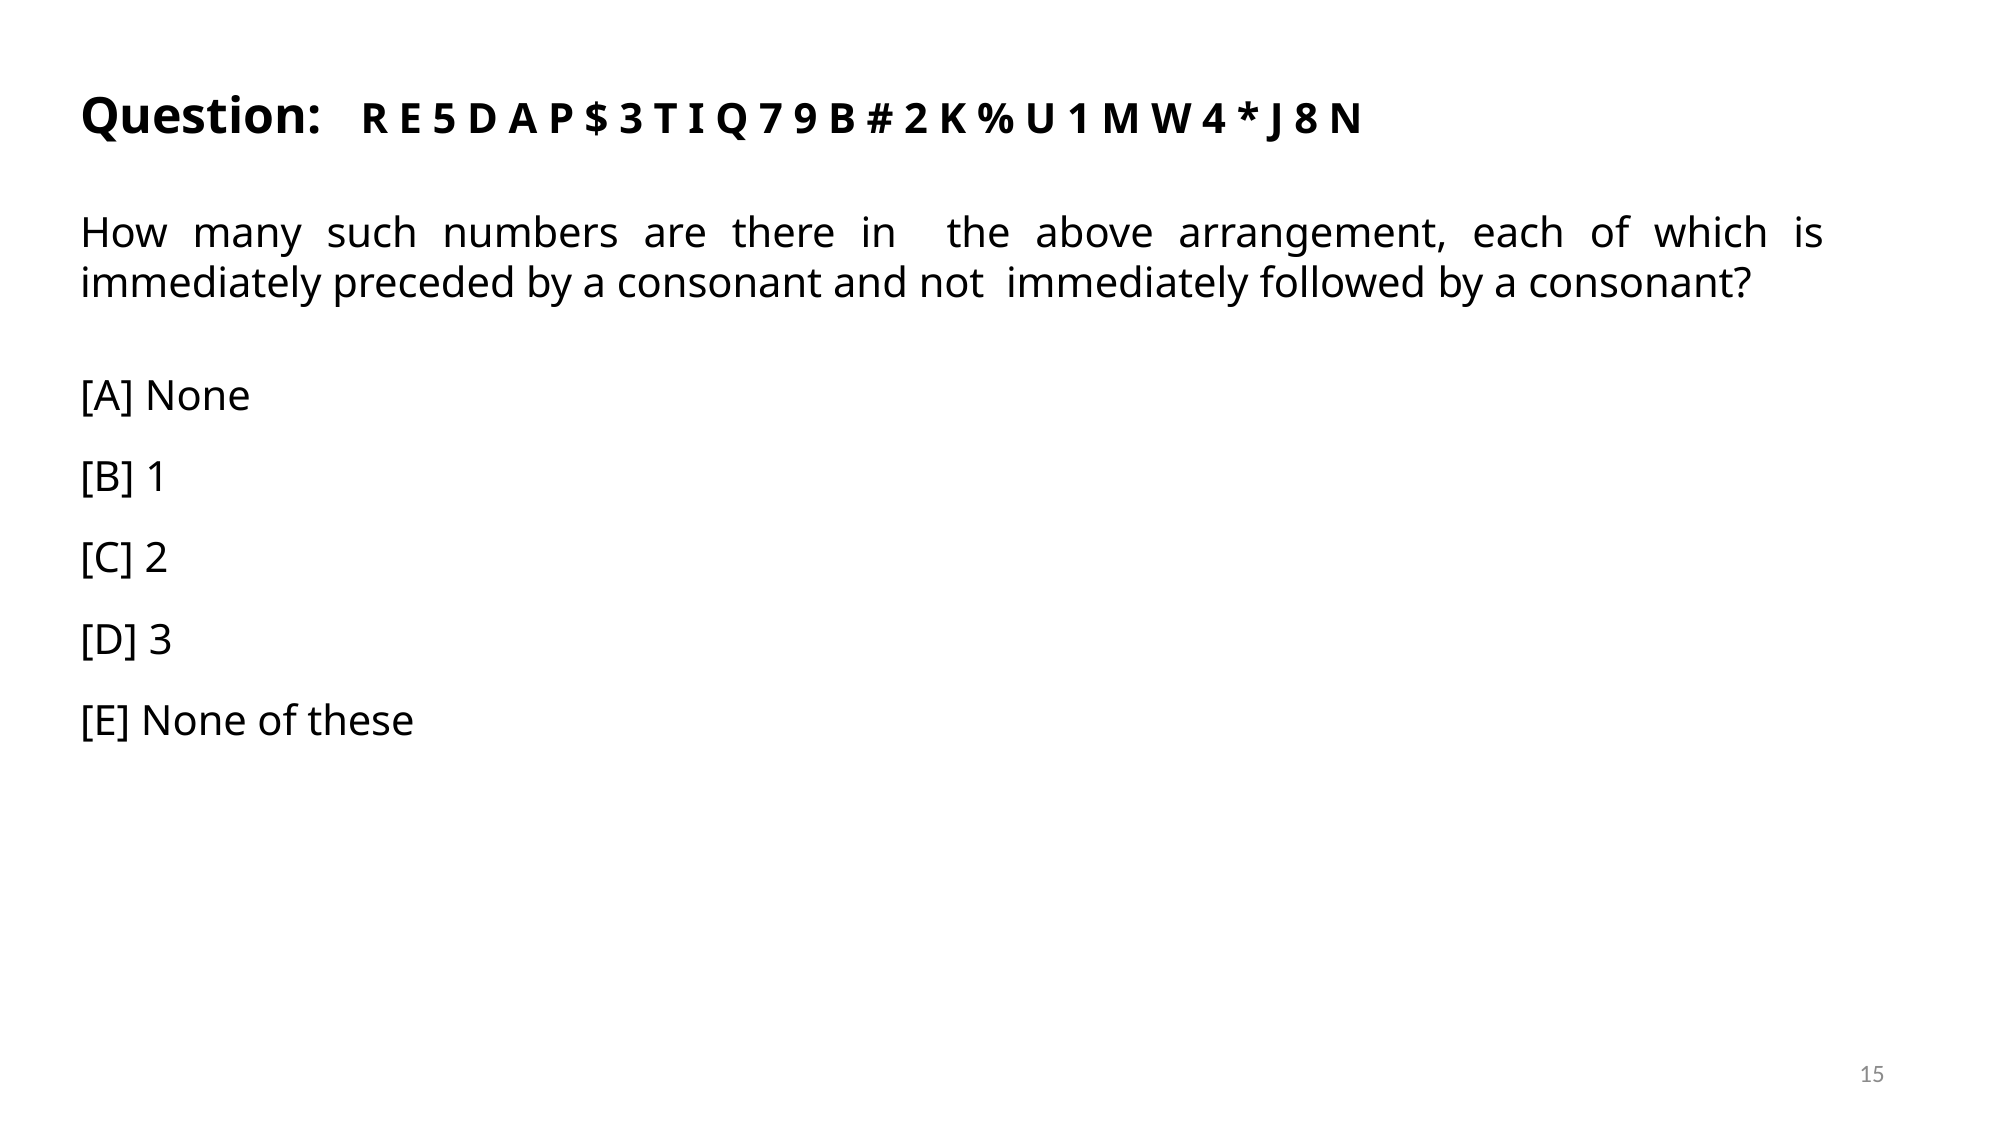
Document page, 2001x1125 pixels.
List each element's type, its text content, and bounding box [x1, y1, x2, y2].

slide_number 15 [1433, 1042, 1900, 1103]
text_box Question: R E 5 D A P $ 3 T I Q 7 9 B # 2 K % U 1 M W 4 * J 8 N How many such numbers are there in the above arrangement, each of which is immediately preceded by a consonant and not immediately followed by a consonant? [A] None [B] 1 [C] 2 [D] 3 [E] None of these [63, 75, 1938, 752]
